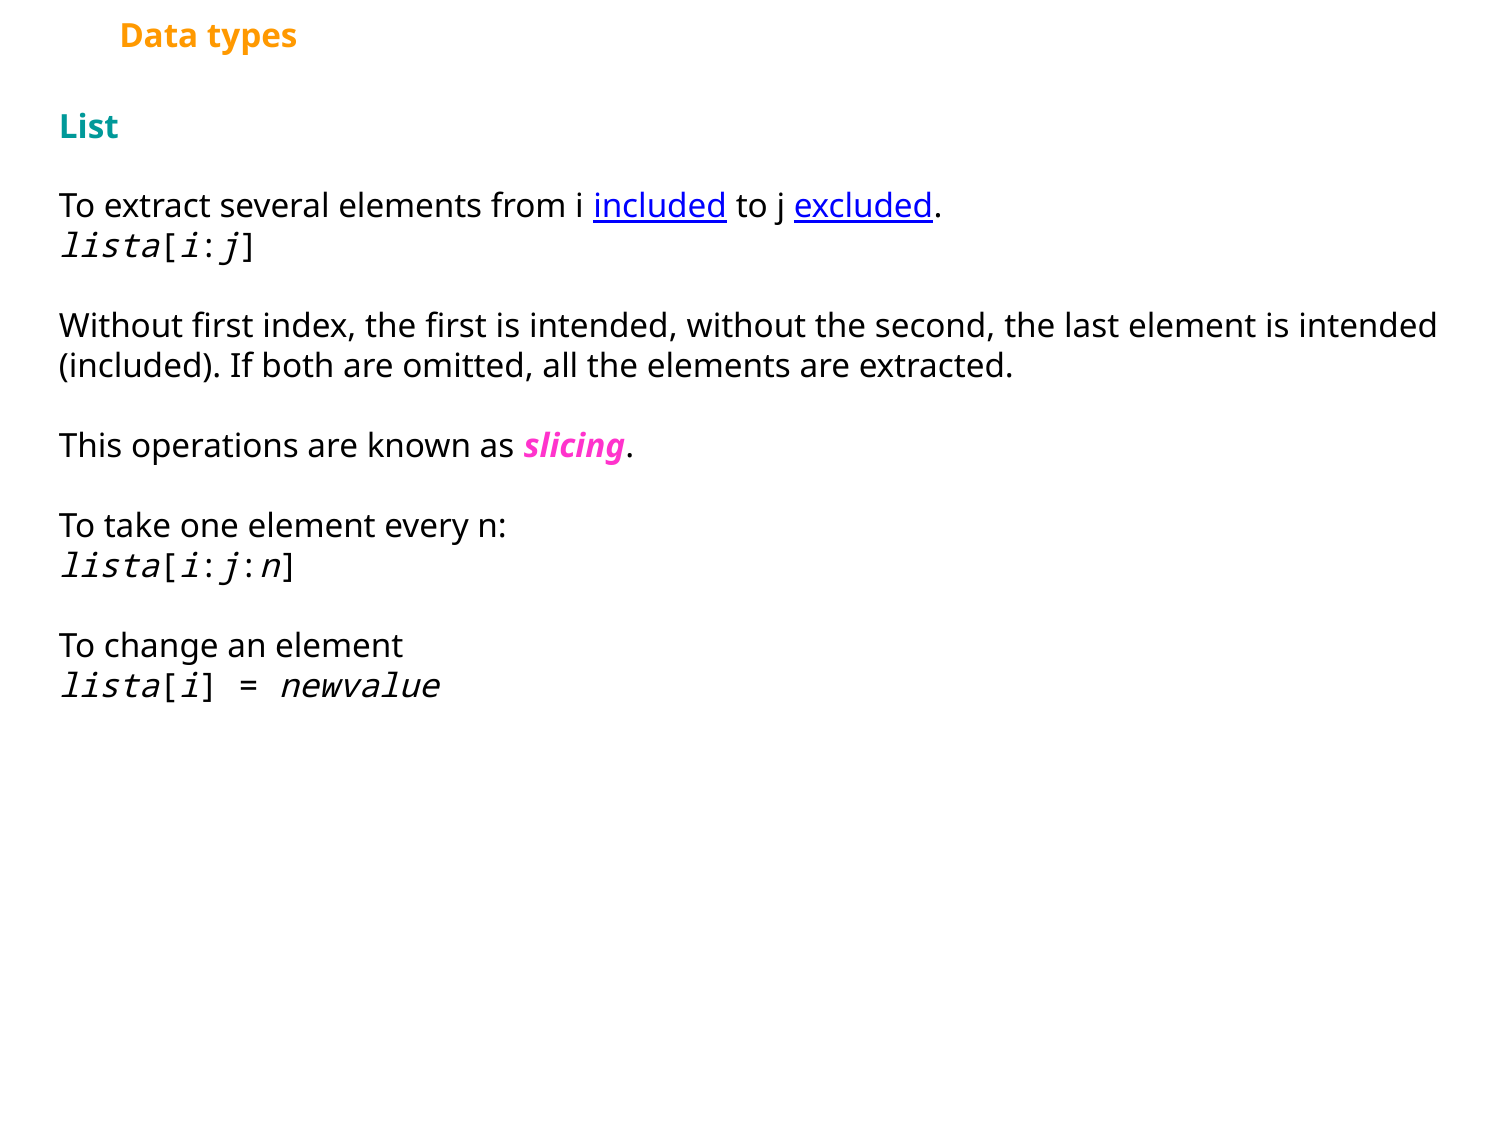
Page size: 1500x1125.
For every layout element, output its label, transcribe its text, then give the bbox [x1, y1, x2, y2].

text_box List To extract several elements from i included to j excluded. lista[i:j] Without first index, the first is intended, without the second, the last element is intended (included). If both are omitted, all the elements are extracted. This operations are known as slicing. To take one element every n: lista[i:j:n] To change an element lista[i] = newvalue [0, 90, 1500, 823]
text_box Data types [1, 0, 313, 70]
